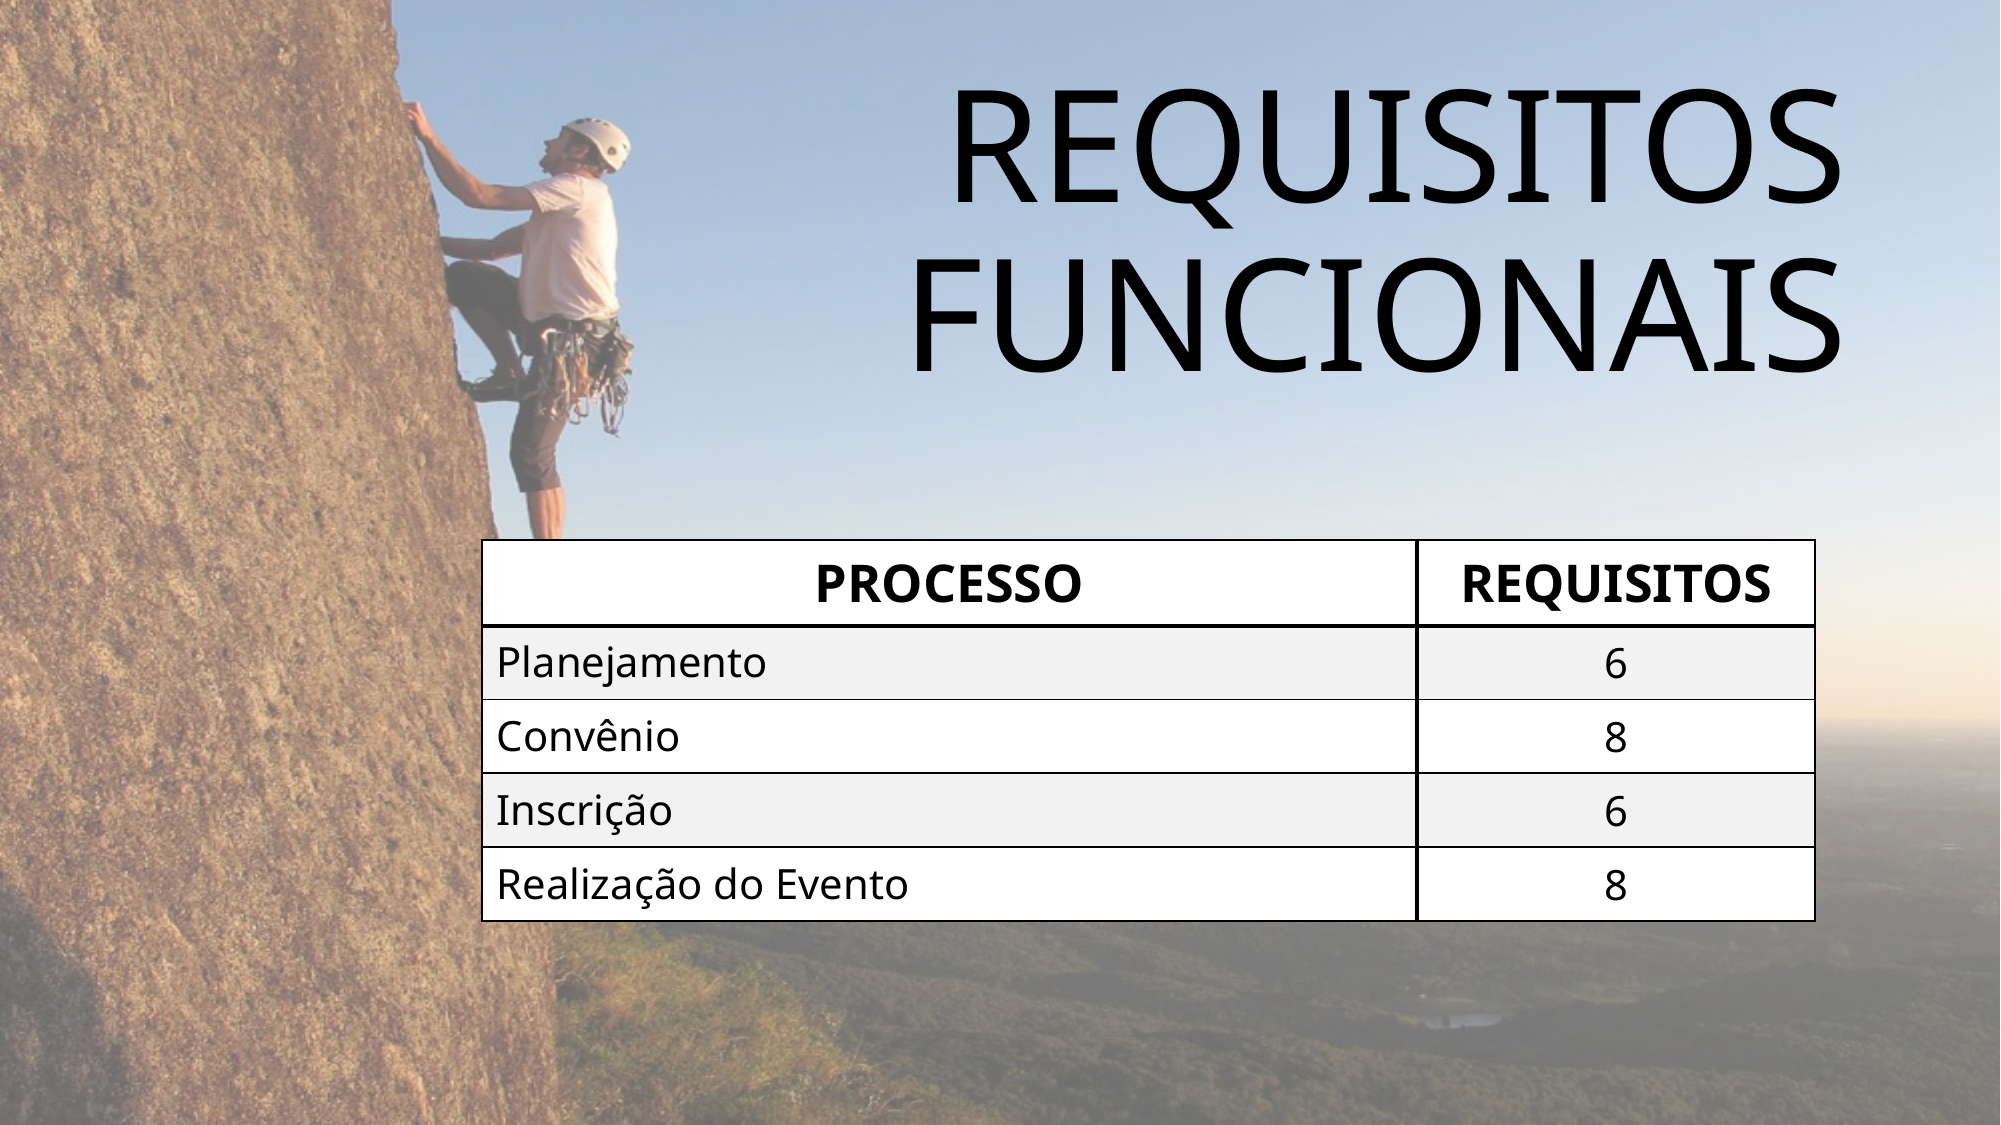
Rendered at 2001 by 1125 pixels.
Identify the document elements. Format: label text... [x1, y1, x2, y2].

table_cell Inscrição [483, 774, 1415, 846]
table_header PROCESSO [483, 541, 1415, 624]
table_cell 6 [1419, 628, 1814, 699]
table_cell Planejamento [483, 628, 1415, 699]
table_cell 6 [1419, 774, 1814, 846]
table_cell 8 [1419, 848, 1814, 920]
table_cell Realização do Evento [483, 848, 1415, 920]
table_cell 8 [1419, 700, 1814, 772]
table_header REQUISITOS [1419, 541, 1814, 624]
title REQUISITOS FUNCIONAIS [137, 59, 1863, 513]
table_cell Convênio [483, 700, 1415, 772]
